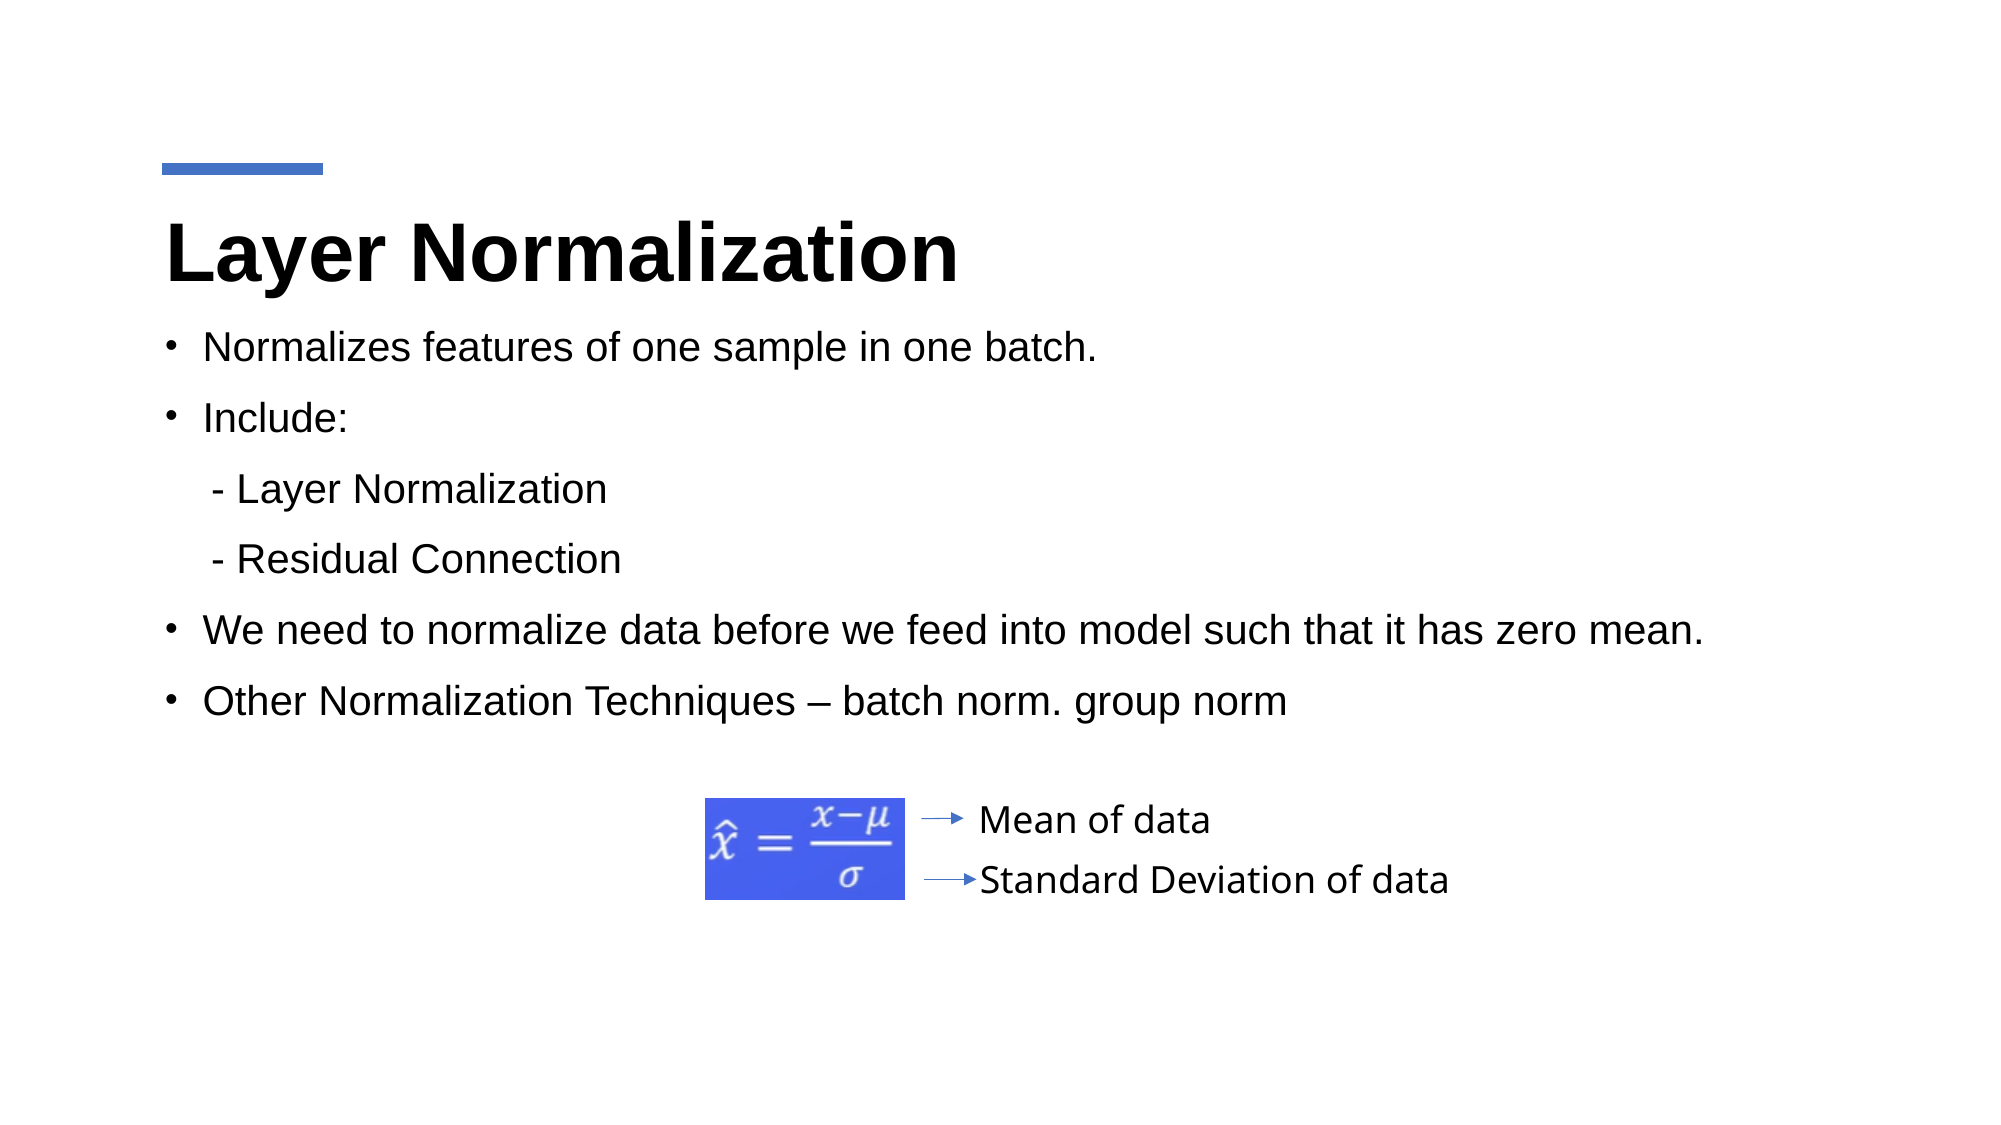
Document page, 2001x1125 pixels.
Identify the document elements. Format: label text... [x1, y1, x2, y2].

list Normalizes features of one sample in one batch. Include: - Layer Normalization - Residual Connection We need to normalize data before we feed into model such that it has zero mean. Other Normalization Techniques – batch norm. group norm [150, 302, 1850, 975]
picture [704, 798, 905, 900]
text_box Mean of data [963, 788, 1227, 849]
text_box Standard Deviation of data [965, 848, 1466, 909]
title Layer Normalization [150, 190, 1850, 302]
